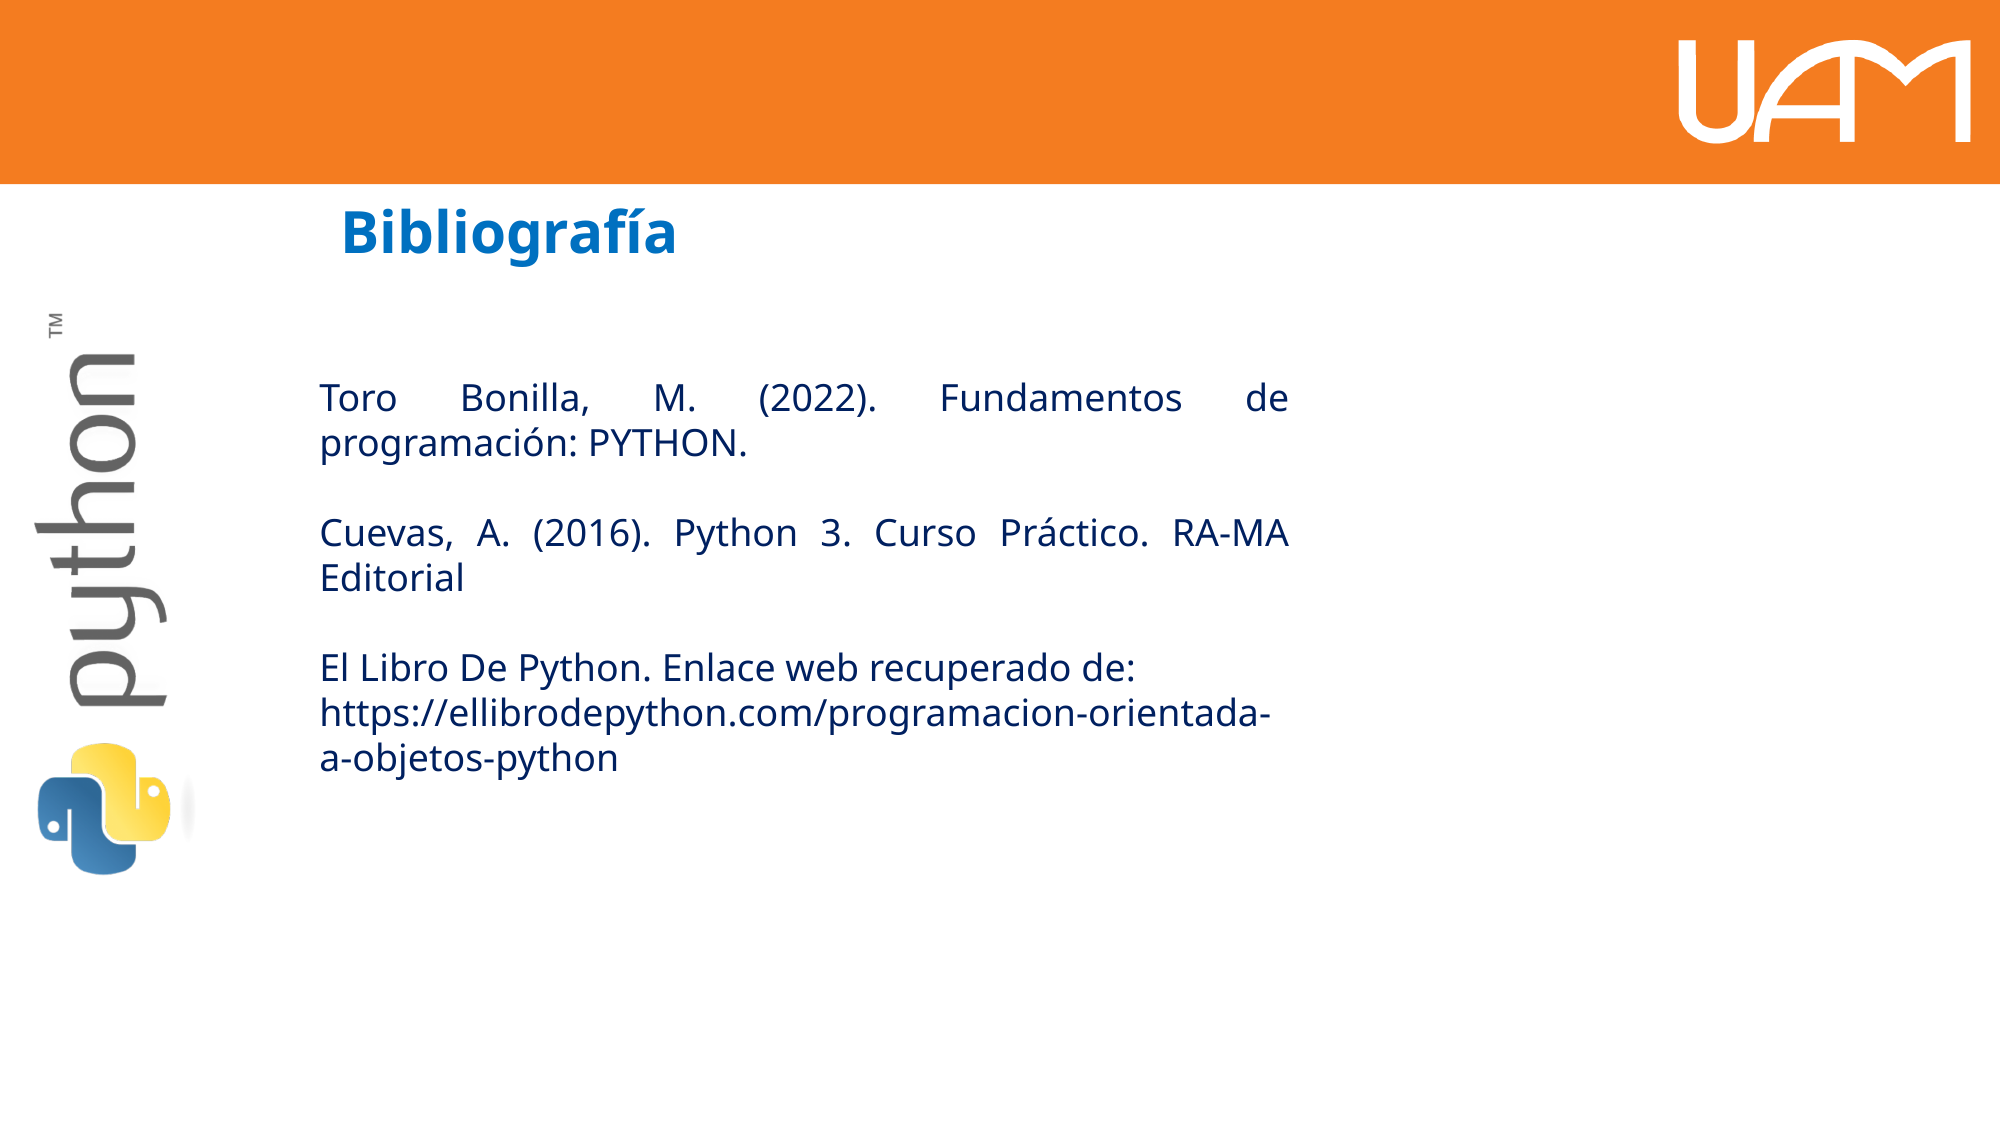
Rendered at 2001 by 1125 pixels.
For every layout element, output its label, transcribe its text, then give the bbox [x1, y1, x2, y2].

text_box Toro Bonilla, M. (2022). Fundamentos de programación: PYTHON. Cuevas, A. (2016). Python 3. Curso Práctico. RA-MA Editorial El Libro De Python. Enlace web recuperado de: https://ellibrodepython.com/programacion-orientada-a-objetos-python [304, 366, 1305, 921]
text_box Bibliografía [325, 187, 1371, 273]
picture [0, 308, 401, 880]
picture [1649, 0, 2000, 190]
